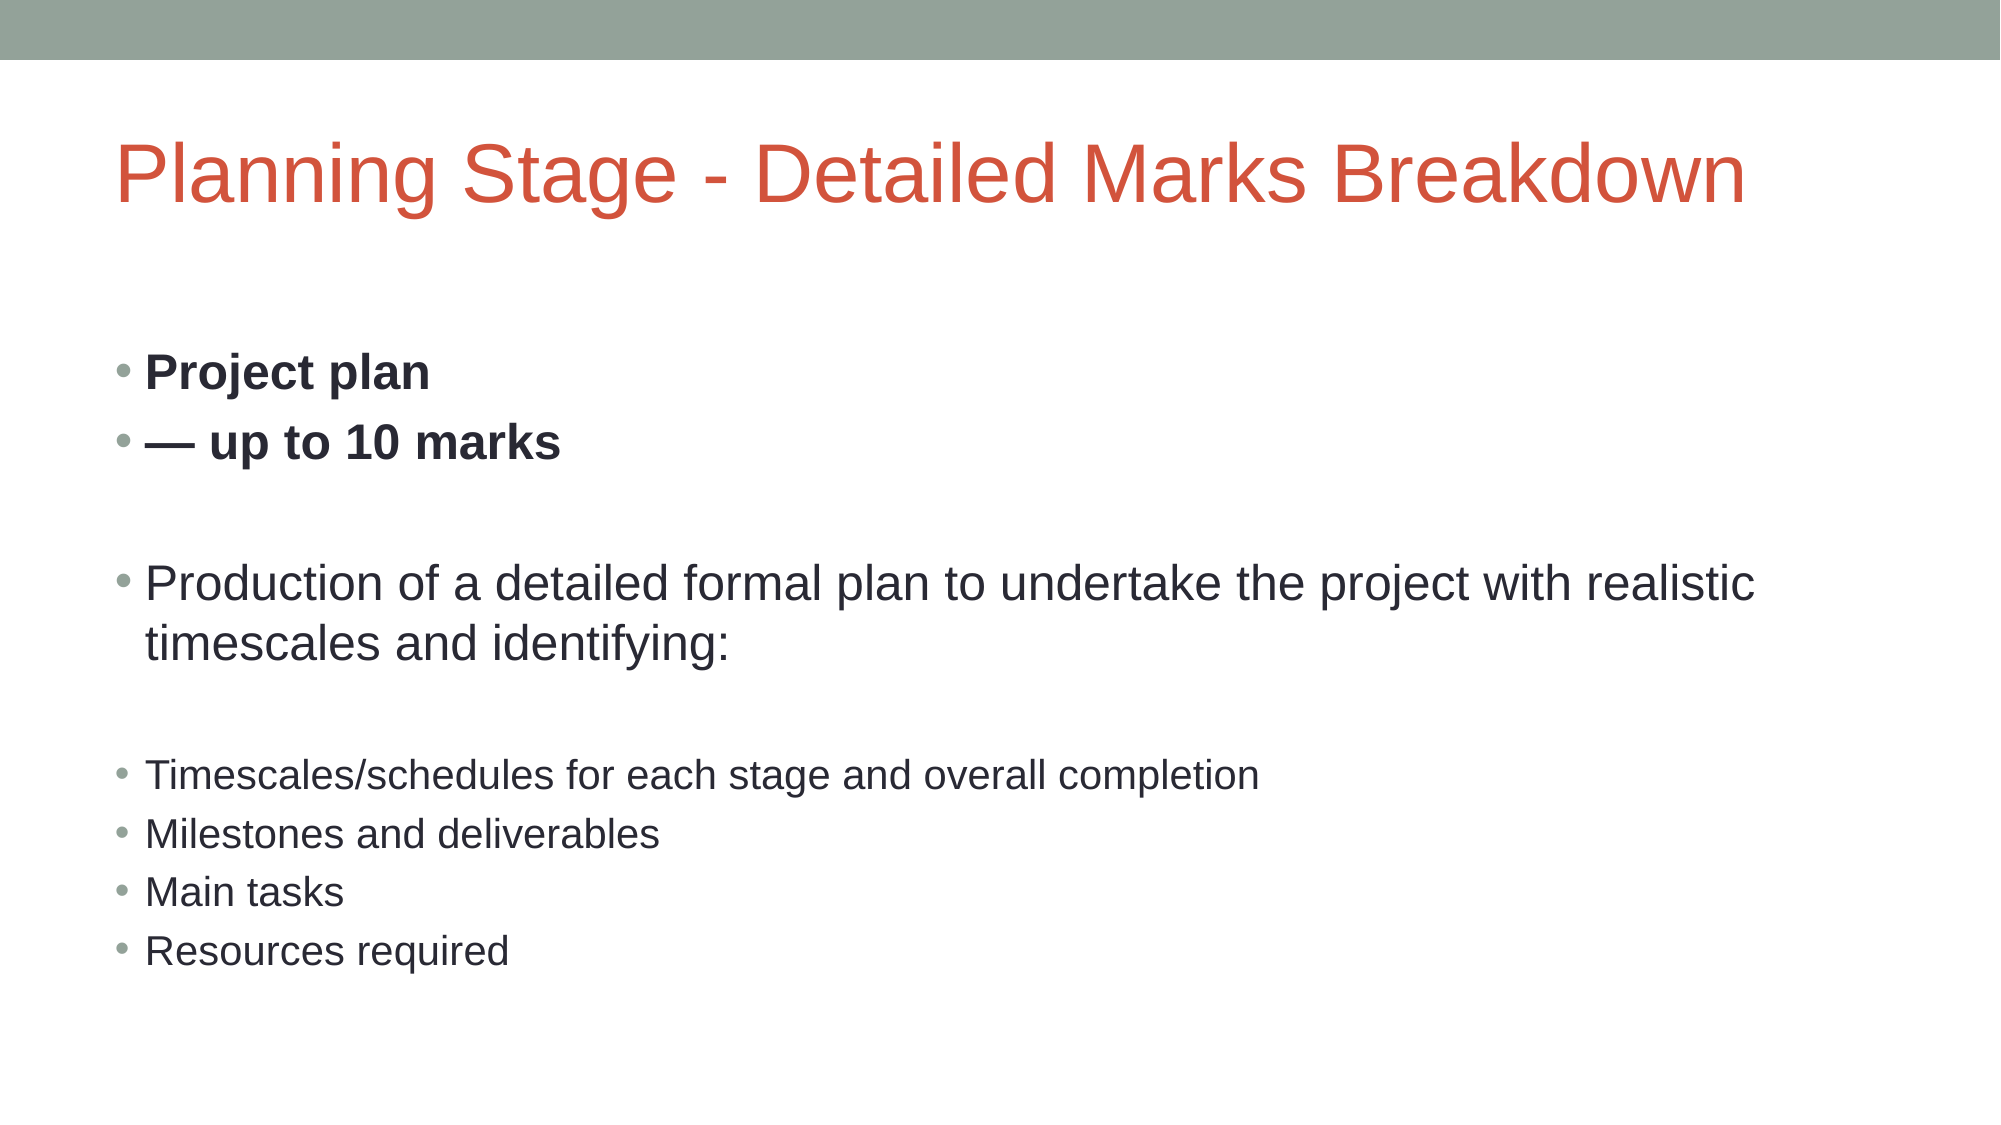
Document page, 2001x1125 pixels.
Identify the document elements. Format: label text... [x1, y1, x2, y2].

title Planning Stage - Detailed Marks Breakdown [99, 87, 1900, 250]
list Project plan — up to 10 marks Production of a detailed formal plan to undertake the project with realistic timescales and identifying: Timescales/schedules for each stage and overall completion Milestones and deliverables Main tasks Resources required [99, 262, 1900, 1063]
